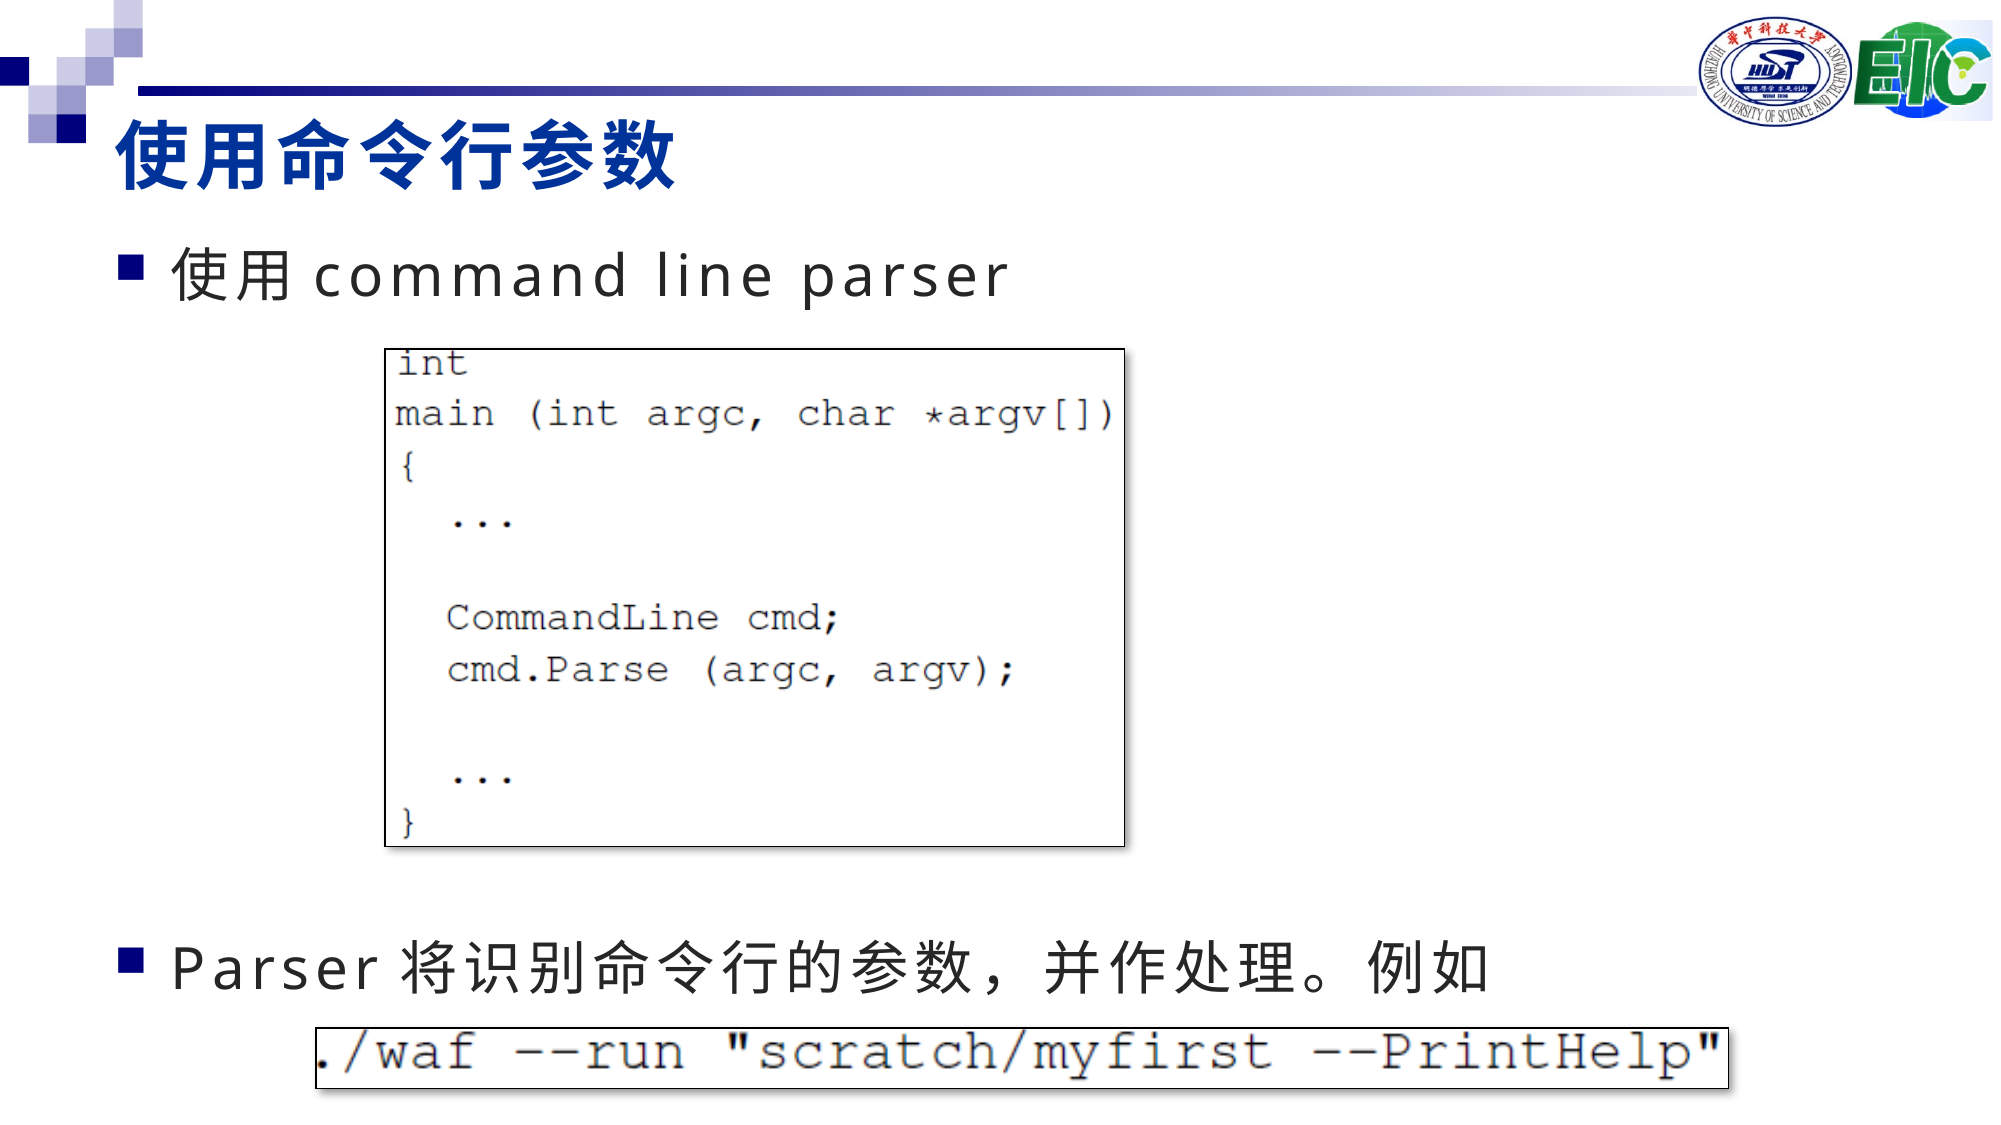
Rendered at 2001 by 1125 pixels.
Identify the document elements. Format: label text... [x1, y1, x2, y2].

picture [316, 1028, 1729, 1089]
list 使用command line parser Parser将识别命令行的参数，并作处理。例如 [99, 213, 1945, 1052]
title 使用命令行参数 [99, 100, 1470, 207]
picture [385, 349, 1124, 847]
picture [1697, 14, 1993, 129]
